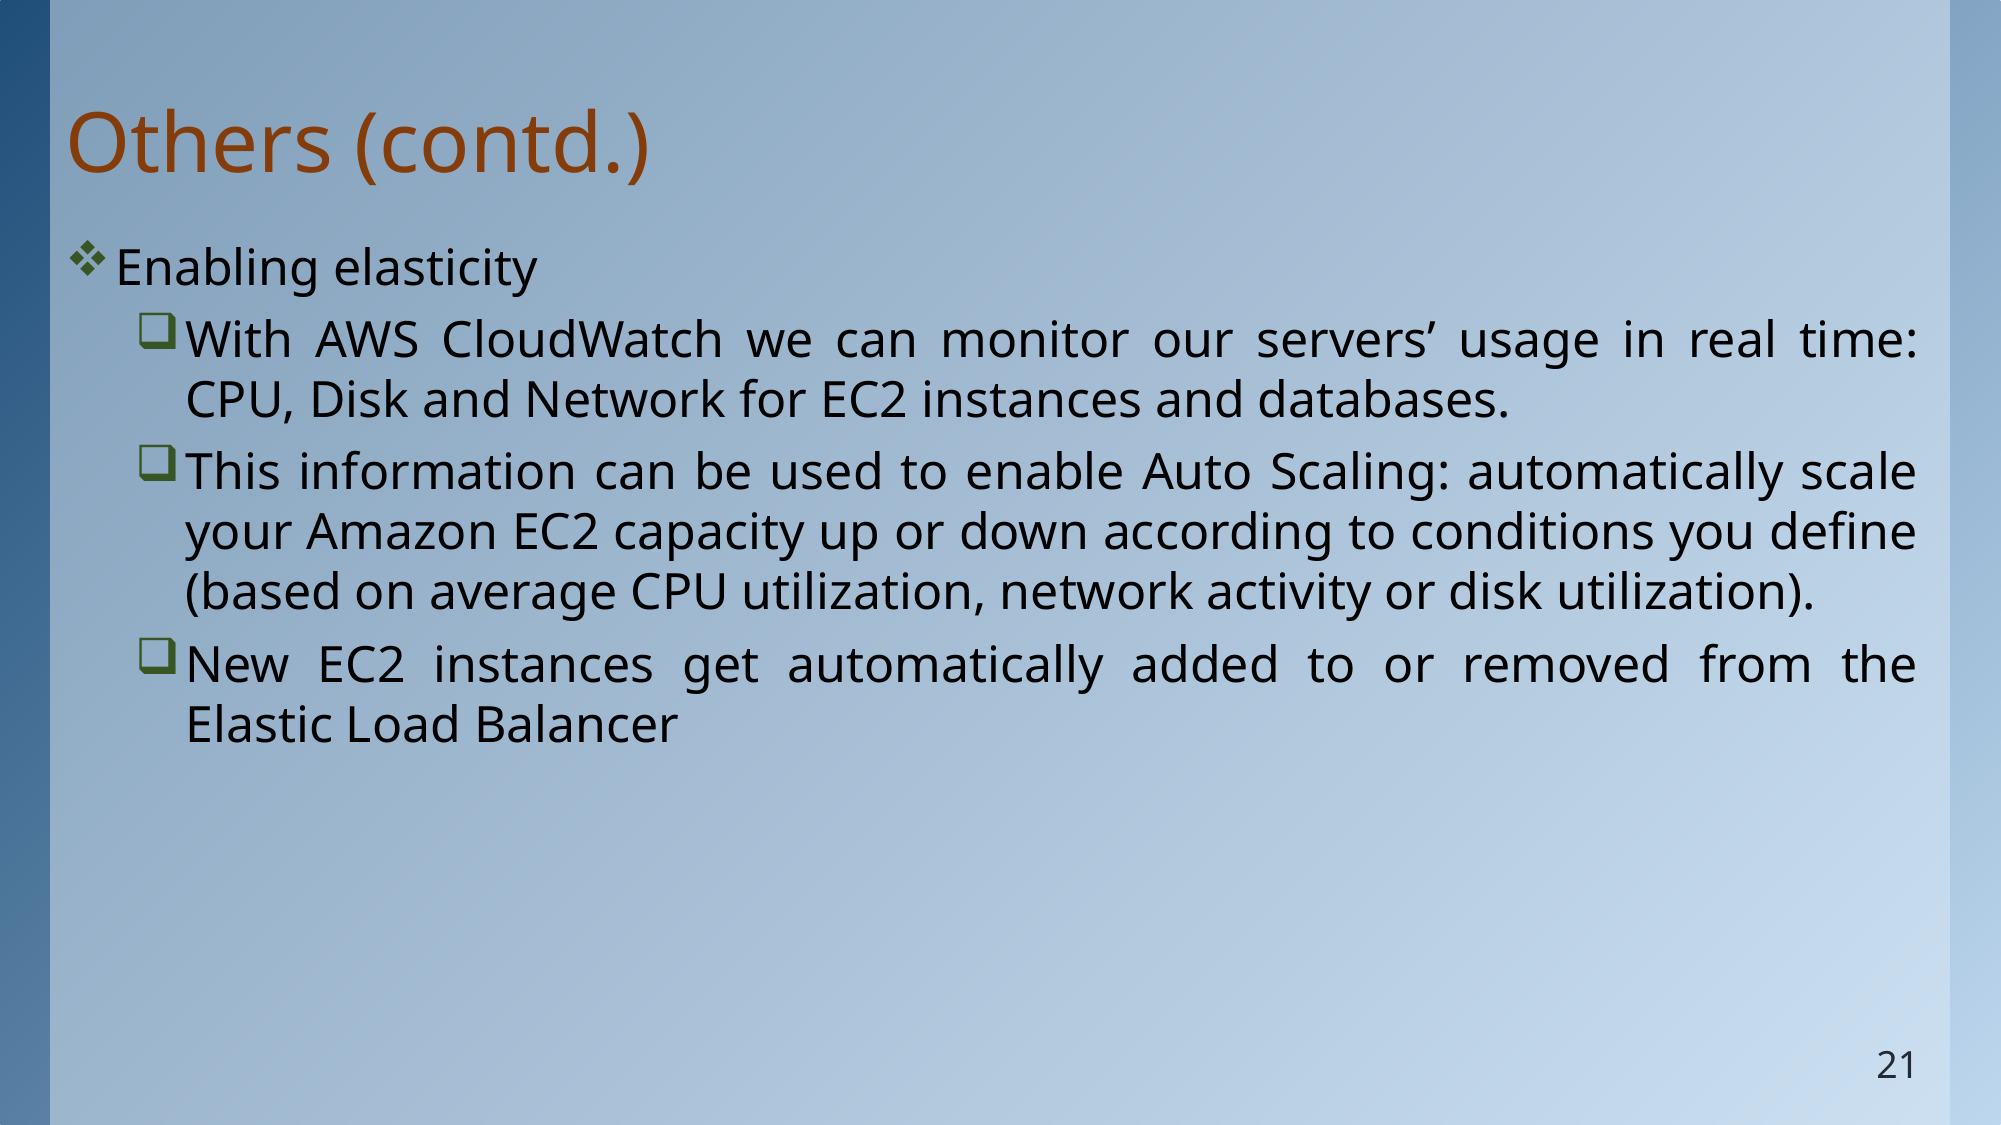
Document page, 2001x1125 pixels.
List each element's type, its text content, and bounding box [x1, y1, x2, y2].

title Others (contd.) [45, 12, 1940, 200]
slide_number 21 [1757, 1050, 1940, 1103]
list Enabling elasticity With AWS CloudWatch we can monitor our servers’ usage in real time: CPU, Disk and Network for EC2 instances and databases. This information can be used to enable Auto Scaling: automatically scale your Amazon EC2 capacity up or down according to conditions you define (based on average CPU utilization, network activity or disk utilization). New EC2 instances get automatically added to or removed from the Elastic Load Balancer [45, 224, 1940, 1025]
